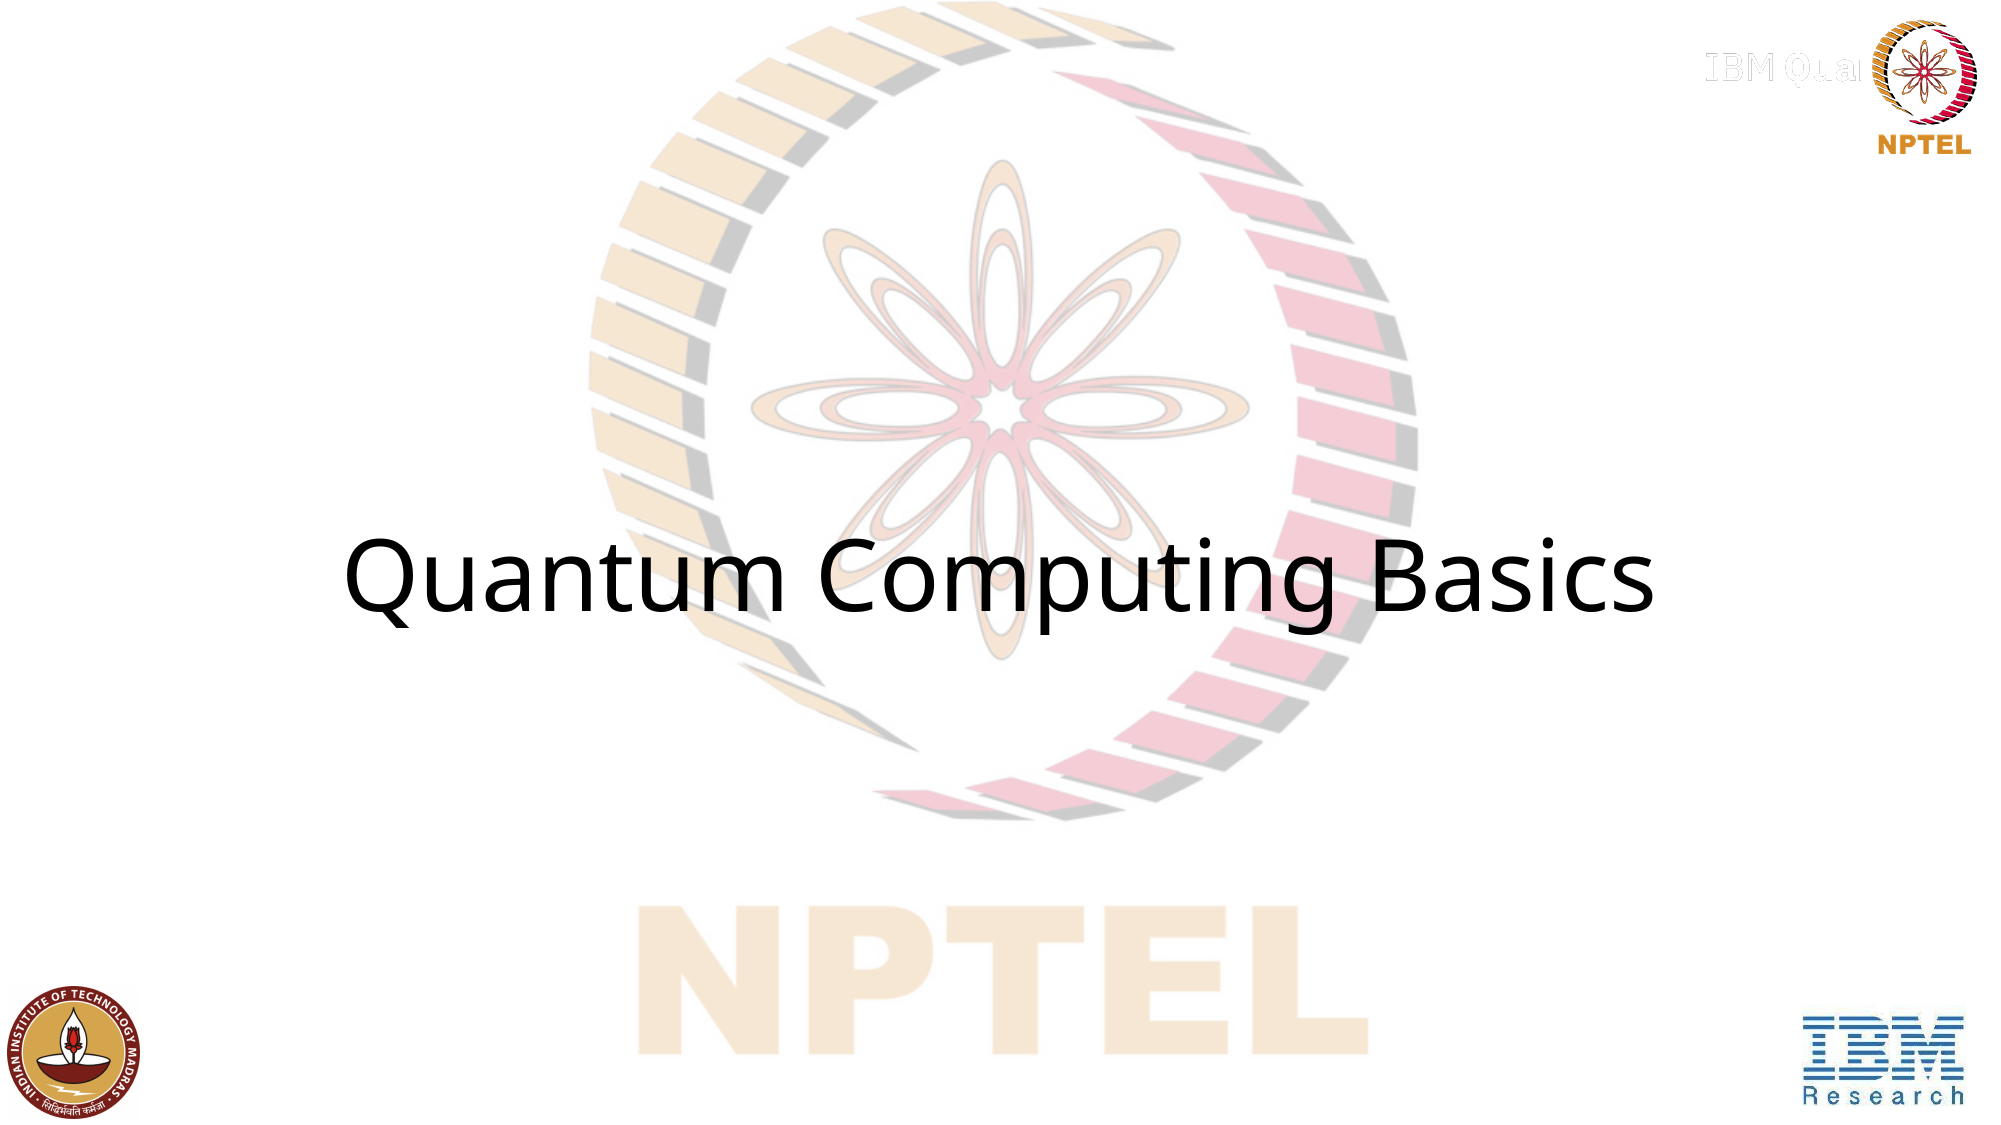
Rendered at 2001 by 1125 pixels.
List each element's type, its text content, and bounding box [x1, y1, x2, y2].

picture [7, 986, 140, 1119]
text_box Quantum Computing Basics [177, 499, 1823, 632]
picture [1860, 6, 1993, 166]
picture [1776, 1005, 1993, 1119]
